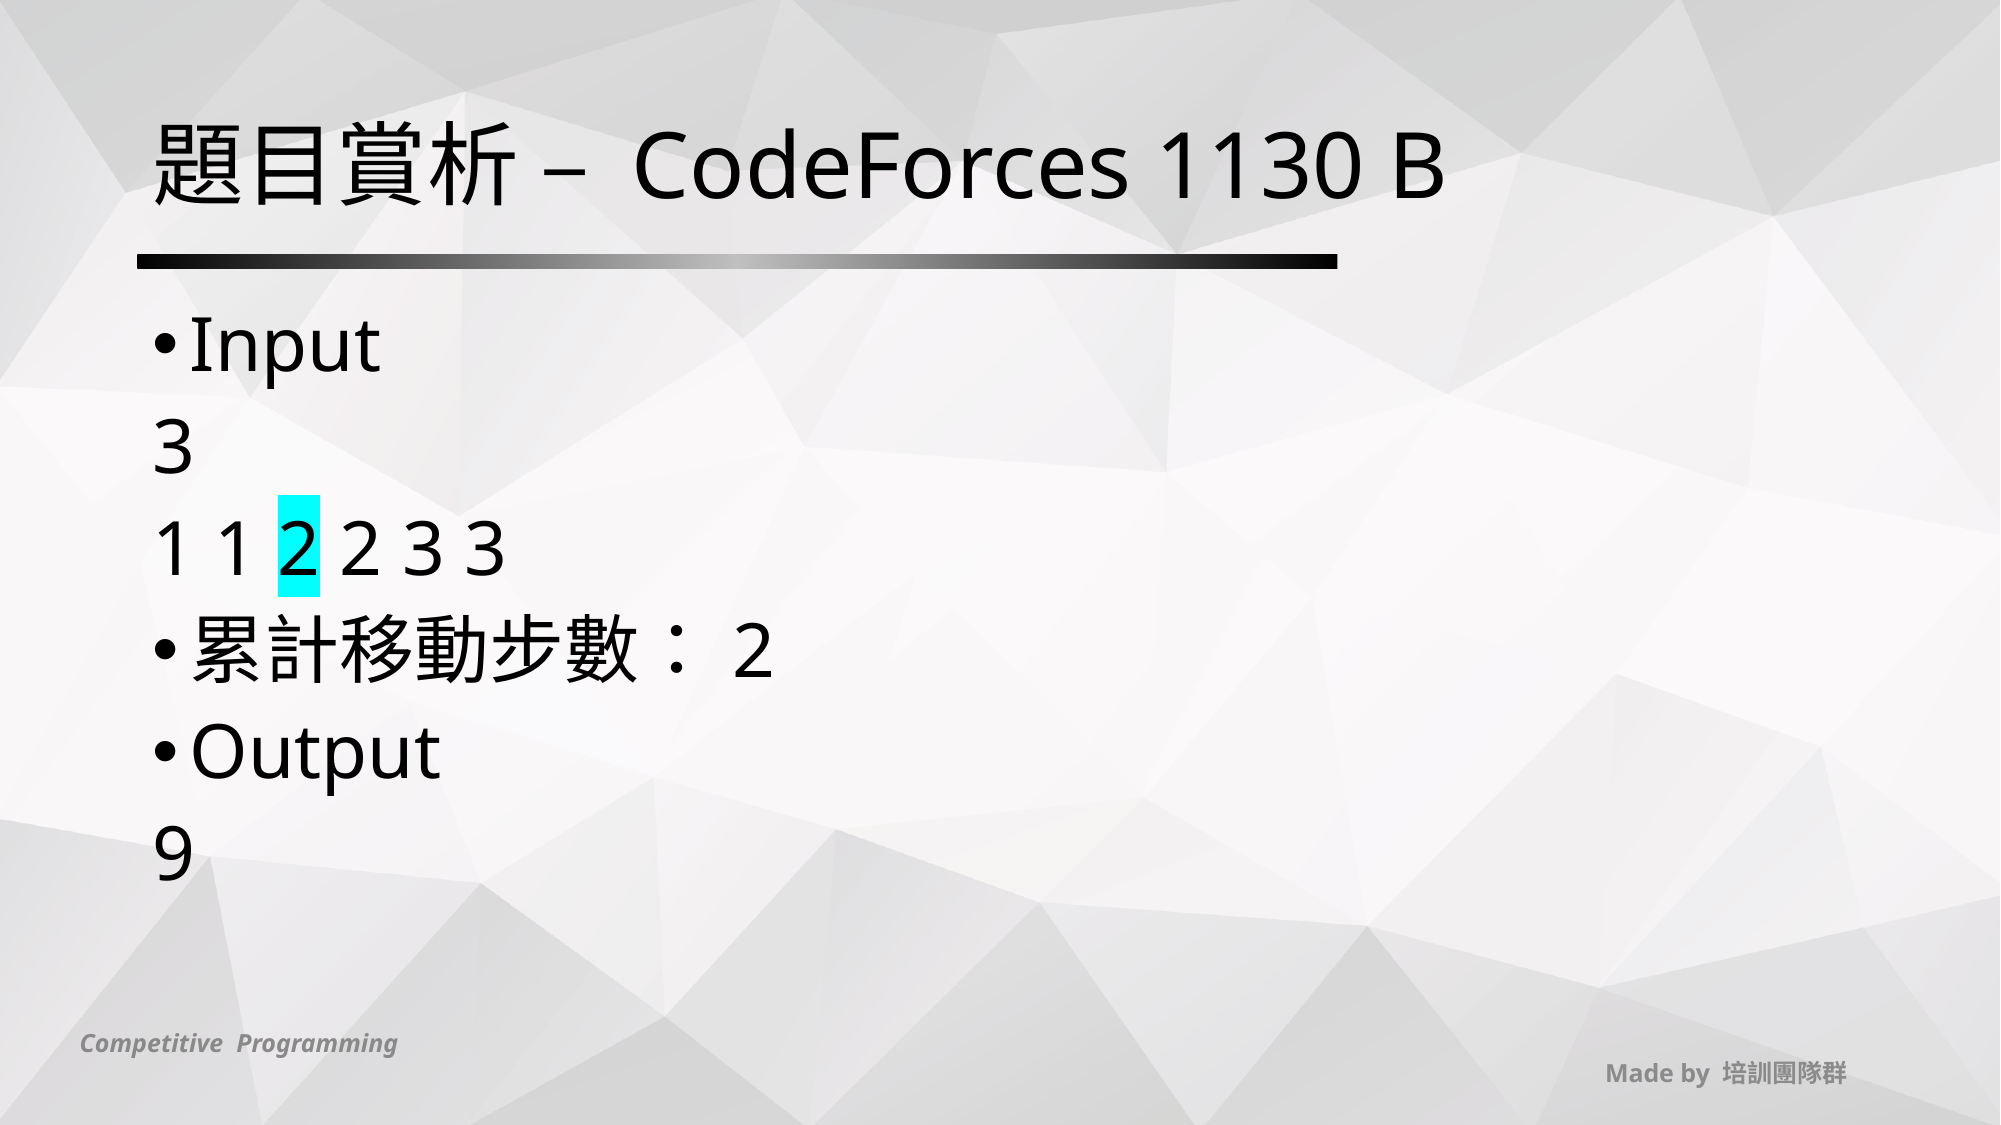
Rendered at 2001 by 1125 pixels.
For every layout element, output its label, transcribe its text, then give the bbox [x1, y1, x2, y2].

list Input 3 1 1 2 2 3 3 累計移動步數：2 Output 9 [137, 299, 1863, 1014]
picture [0, 0, 2000, 1125]
title 題目賞析 – CodeForces 1130 B [137, 59, 1863, 278]
